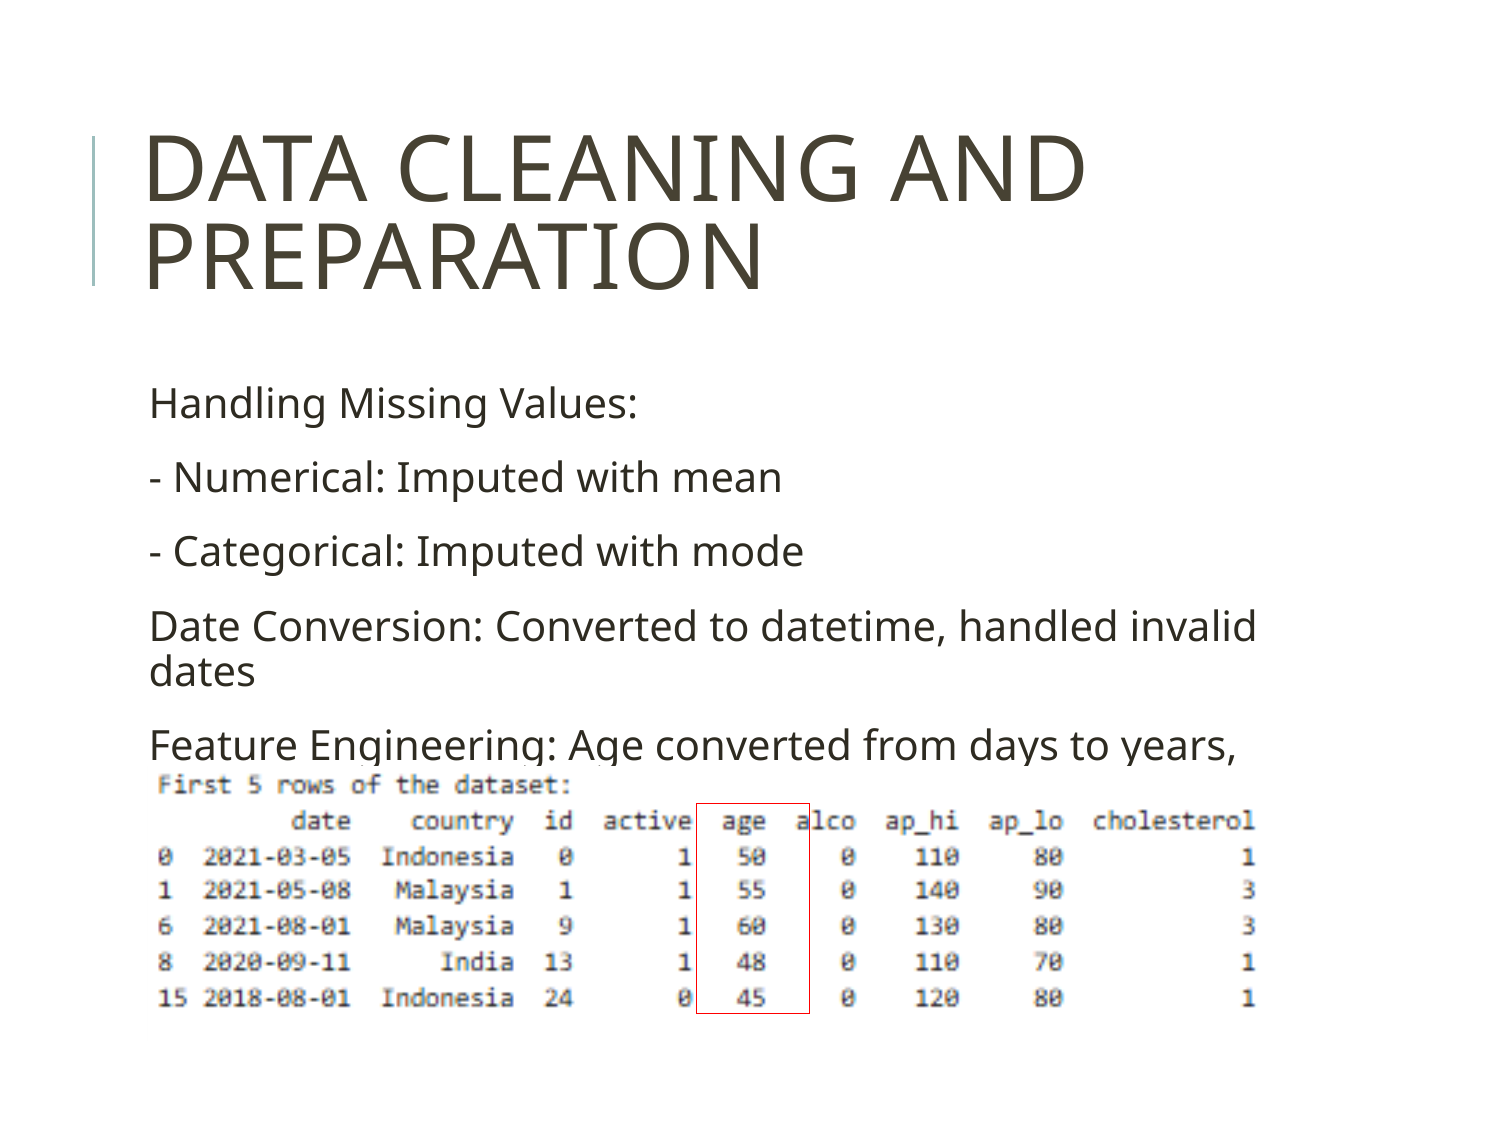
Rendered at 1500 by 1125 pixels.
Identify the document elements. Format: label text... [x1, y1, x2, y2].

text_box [146, 766, 1282, 1041]
title Data Cleaning and Preparation [126, 96, 1322, 342]
list Handling Missing Values: - Numerical: Imputed with mean - Categorical: Imputed with mode Date Conversion: Converted to datetime, handled invalid dates Feature Engineering: Age converted from days to years, height unit corrected [126, 375, 1322, 1035]
